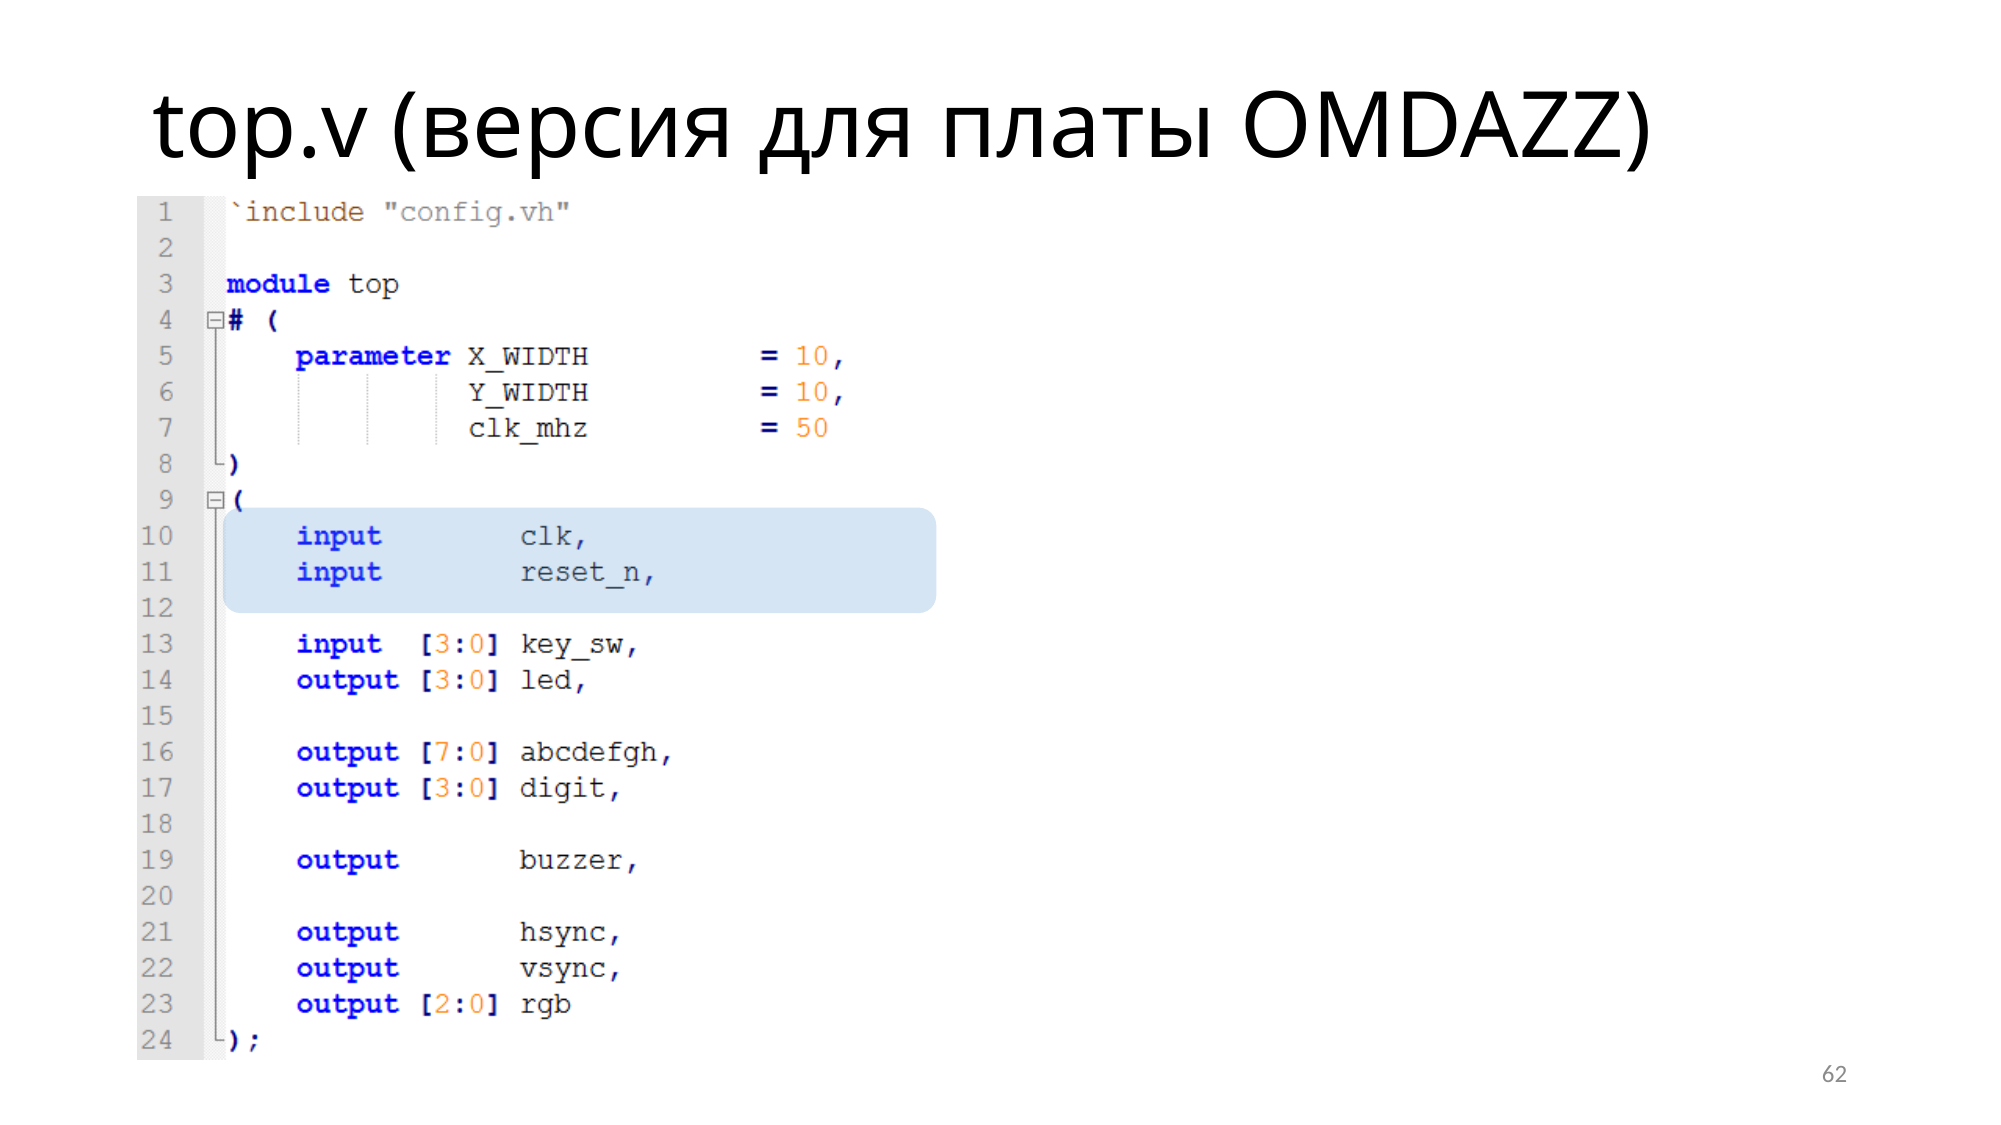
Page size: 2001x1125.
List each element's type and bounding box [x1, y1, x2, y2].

slide_number [1412, 1042, 1863, 1103]
picture [137, 196, 1327, 1060]
title [137, 59, 1863, 197]
